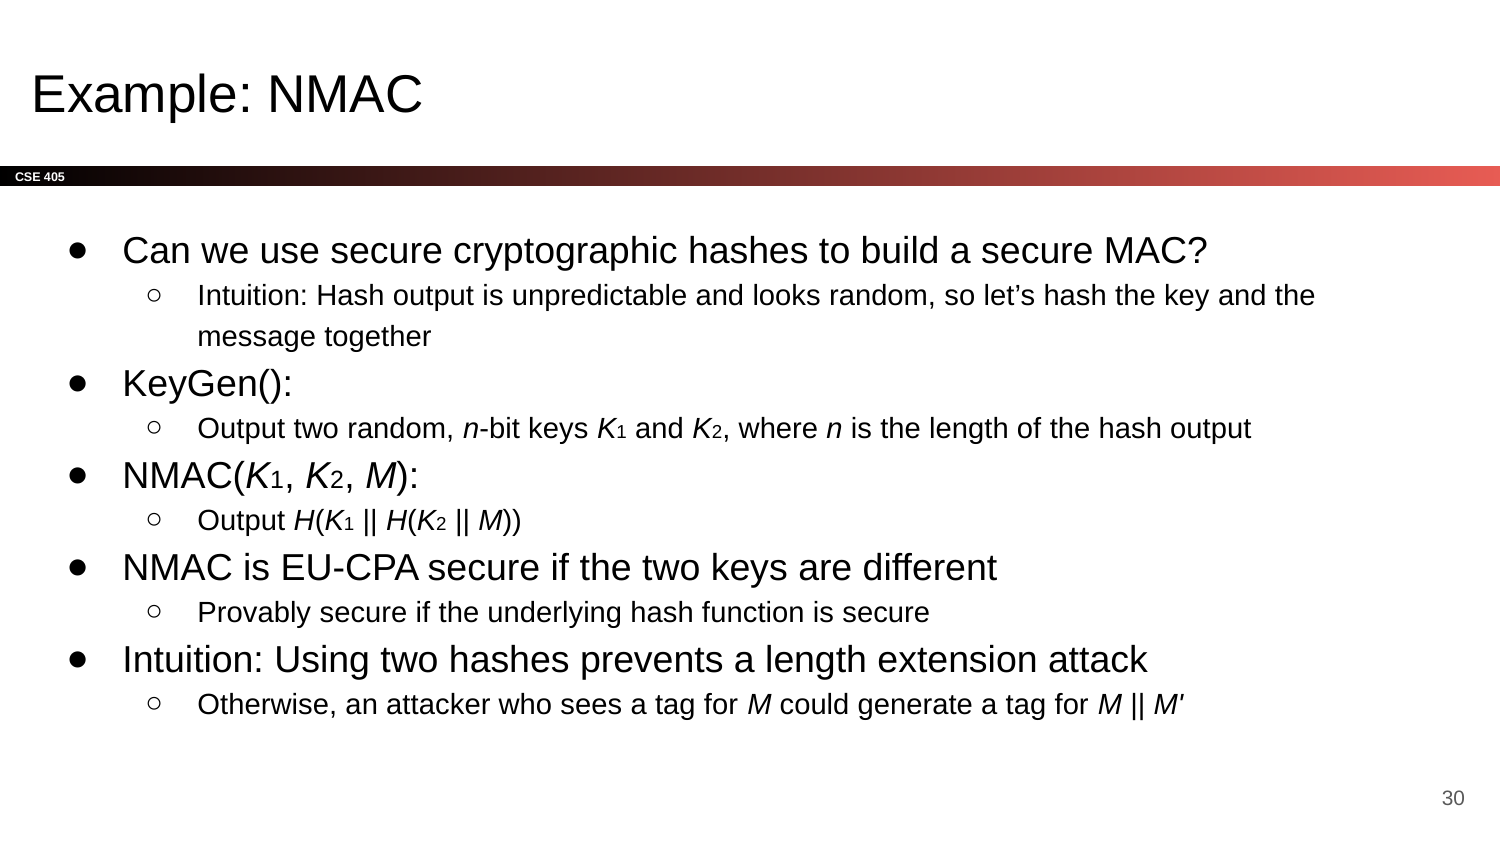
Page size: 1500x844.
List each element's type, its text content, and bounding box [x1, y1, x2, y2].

title Example: NMAC [16, 44, 1415, 139]
slide_number ‹#› [1389, 764, 1480, 830]
list Can we use secure cryptographic hashes to build a secure MAC? Intuition: Hash output is unpredictable and looks random, so let’s hash the key and the message together KeyGen(): Output two random, n-bit keys K1 and K2, where n is the length of the hash output NMAC(K1, K2, M): Output H(K1 || H(K2 || M)) NMAC is EU-CPA secure if the two keys are different Provably secure if the underlying hash function is secure Intuition: Using two hashes prevents a length extension attack Otherwise, an attacker who sees a tag for M could generate a tag for M || M' [32, 204, 1431, 823]
